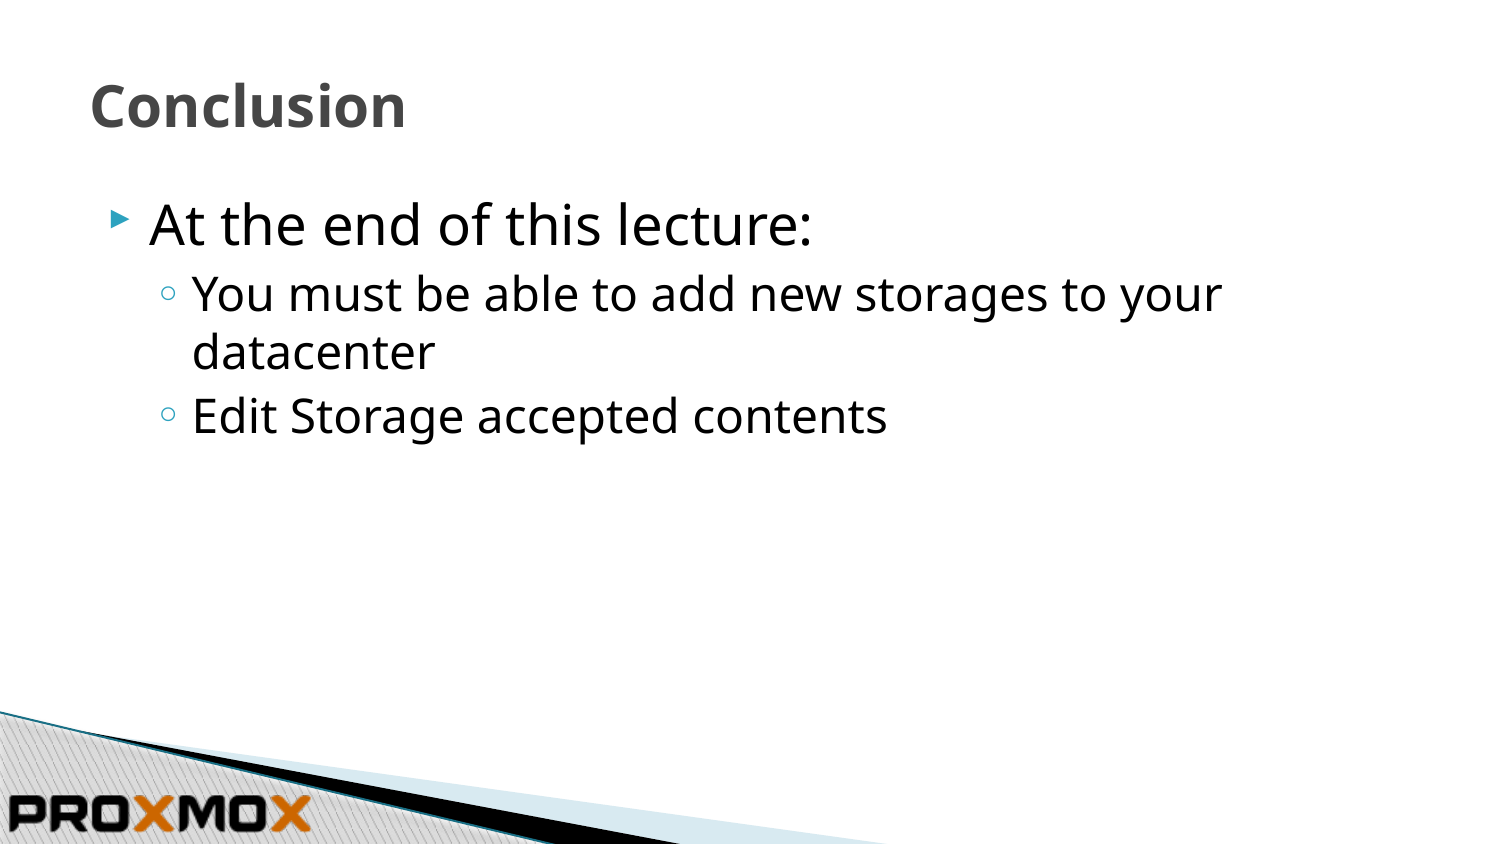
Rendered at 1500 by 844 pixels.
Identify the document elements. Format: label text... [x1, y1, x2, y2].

title Conclusion [75, 33, 1425, 175]
list At the end of this lecture: You must be able to add new storages to your datacenter Edit Storage accepted contents [75, 182, 1425, 740]
picture [0, 784, 326, 839]
